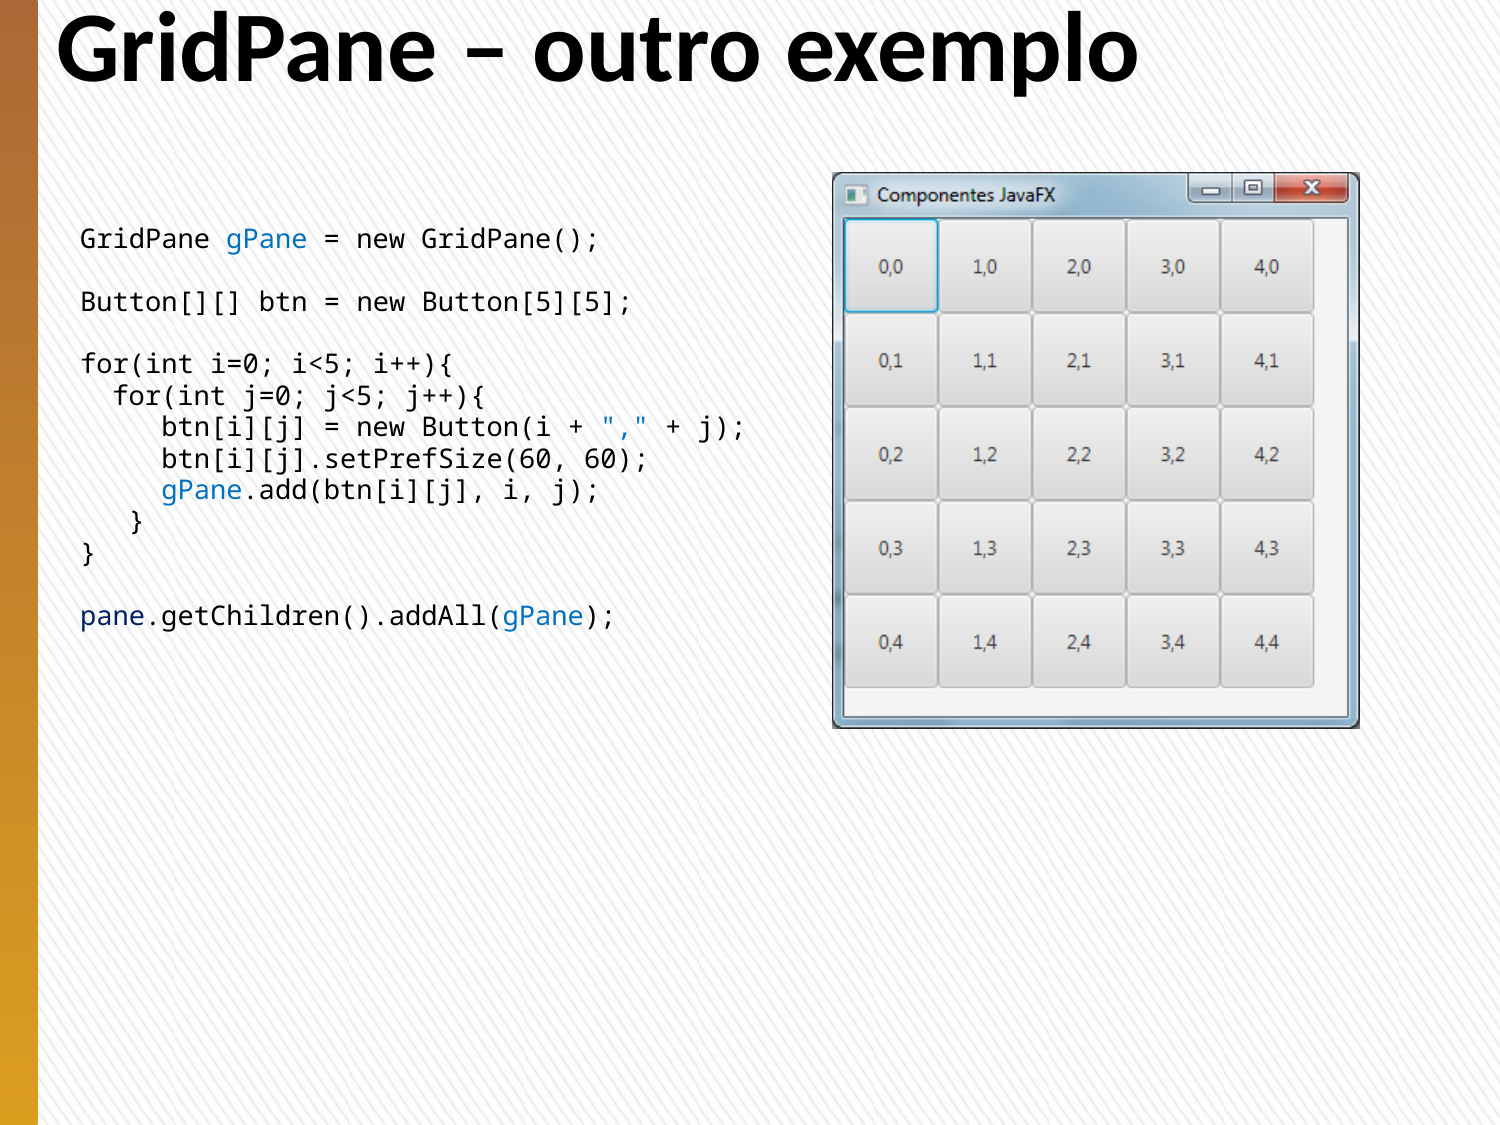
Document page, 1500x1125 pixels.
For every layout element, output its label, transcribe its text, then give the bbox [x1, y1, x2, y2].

title GridPane – outro exemplo [41, 0, 1500, 100]
picture [832, 172, 1360, 730]
text_box GridPane gPane = new GridPane(); Button[][] btn = new Button[5][5]; for(int i=0; i<5; i++){ for(int j=0; j<5; j++){ btn[i][j] = new Button(i + "," + j); btn[i][j].setPrefSize(60, 60); gPane.add(btn[i][j], i, j); } } pane.getChildren().addAll(gPane); [64, 219, 1484, 1072]
